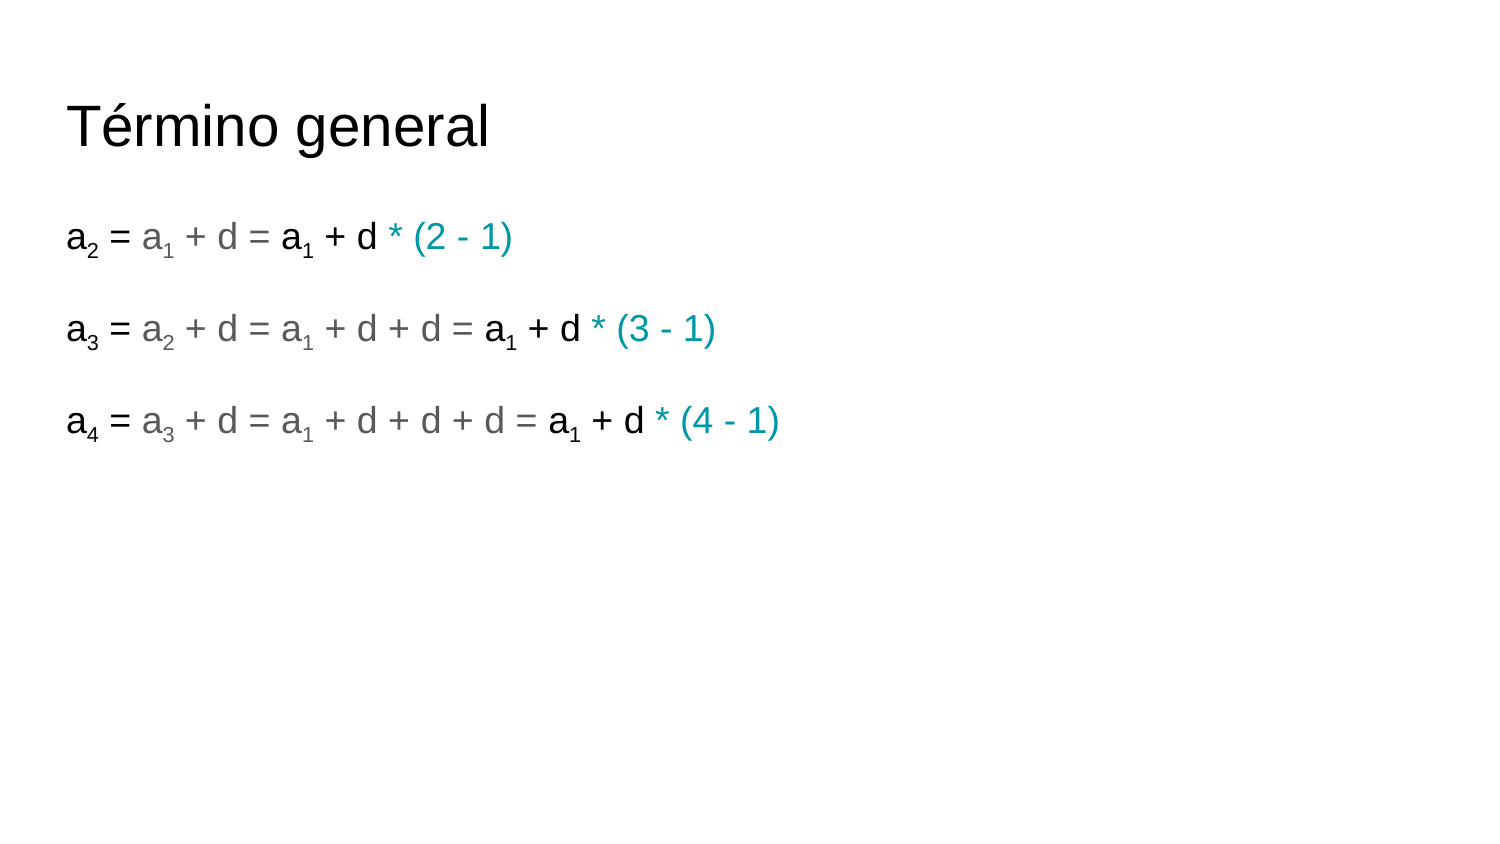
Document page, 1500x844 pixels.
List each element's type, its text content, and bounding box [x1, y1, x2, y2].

list a2 = a1 + d = a1 + d * (2 - 1) a3 = a2 + d = a1 + d + d = a1 + d * (3 - 1) a4 = a3 + d = a1 + d + d + d = a1 + d * (4 - 1) [51, 189, 1449, 750]
title Término general [51, 72, 1449, 167]
